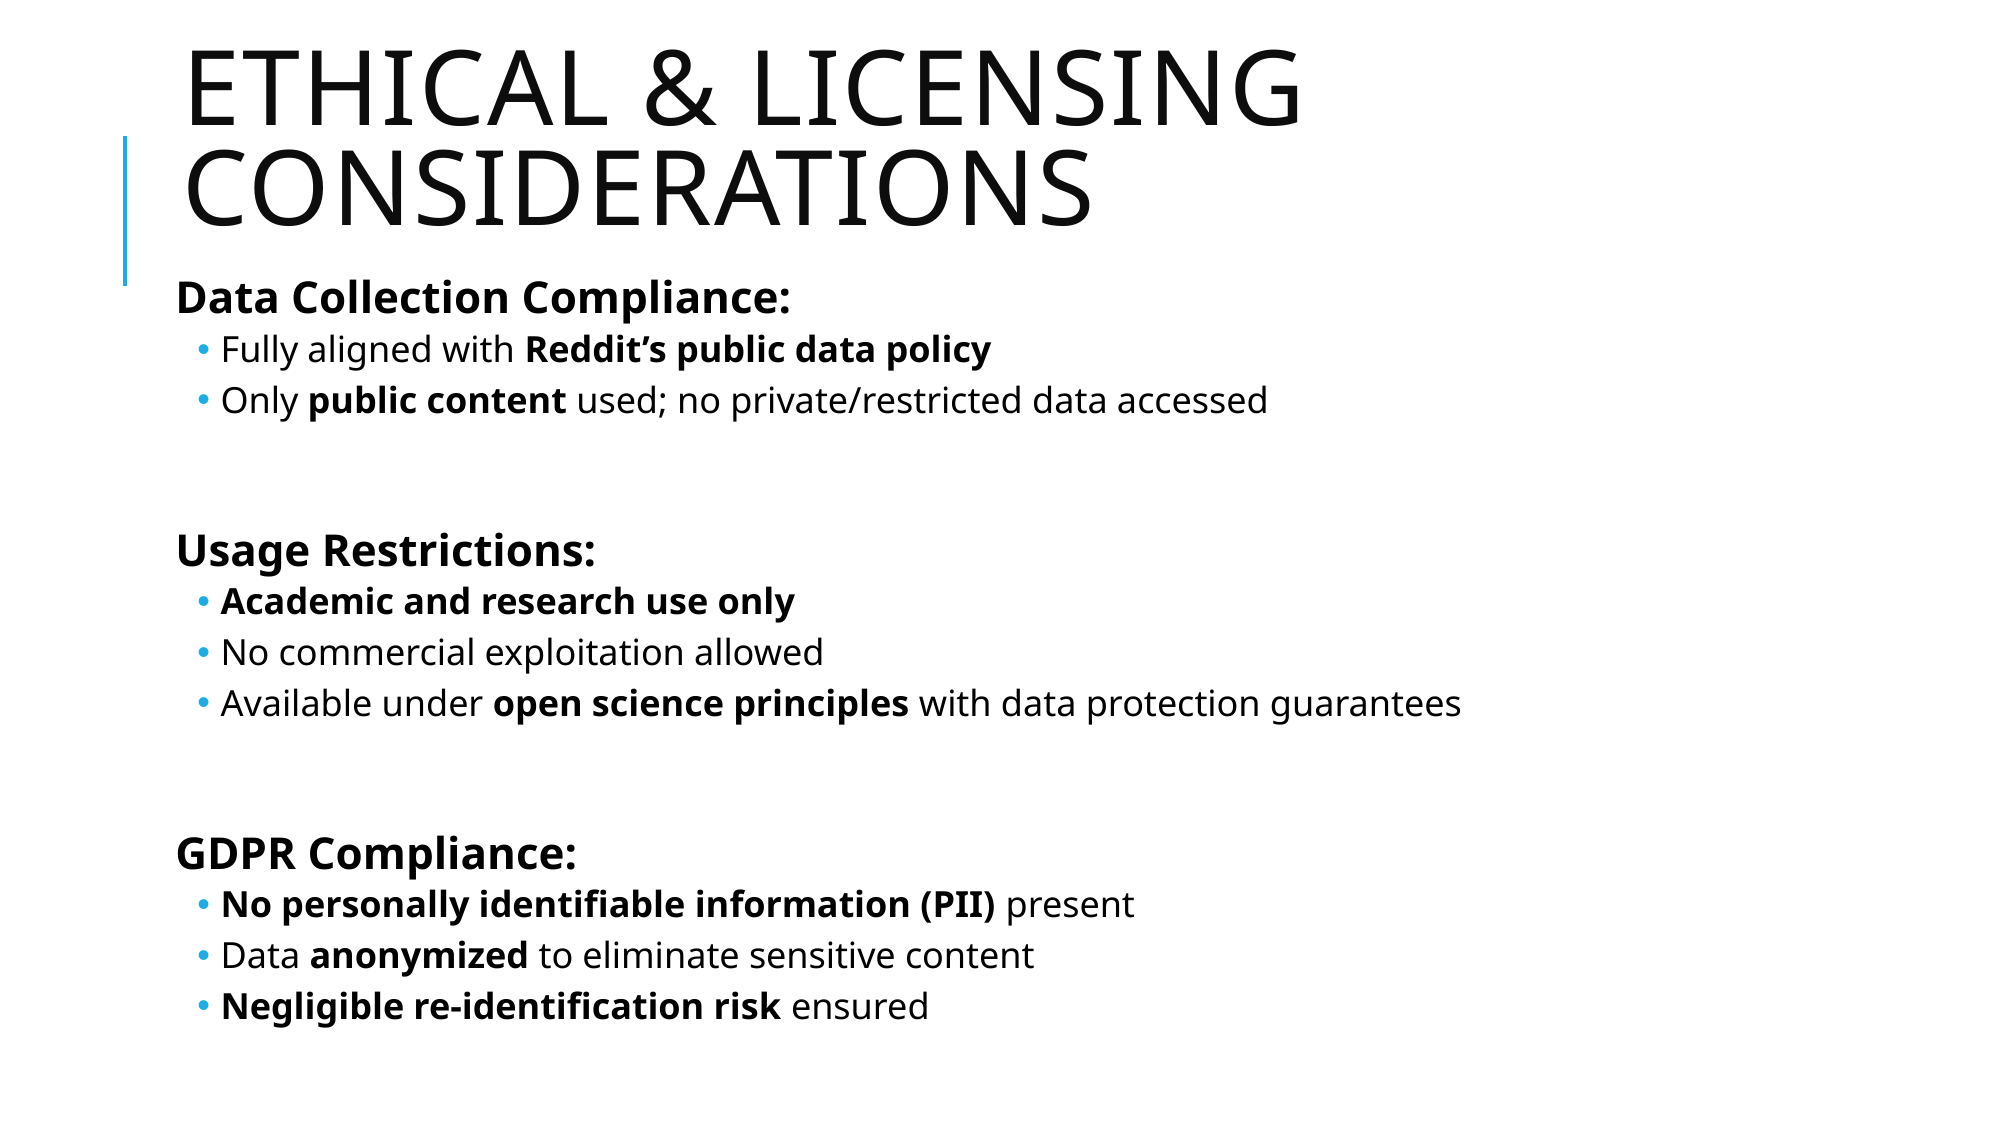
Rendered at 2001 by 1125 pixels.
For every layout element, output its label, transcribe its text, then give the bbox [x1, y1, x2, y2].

list Data Collection Compliance: Fully aligned with Reddit’s public data policy Only public content used; no private/restricted data accessed Usage Restrictions: Academic and research use only No commercial exploitation allowed Available under open science principles with data protection guarantees GDPR Compliance: No personally identifiable information (PII) present Data anonymized to eliminate sensitive content Negligible re-identification risk ensured [168, 268, 1763, 1035]
title Ethical & Licensing Considerations [168, 22, 1763, 268]
